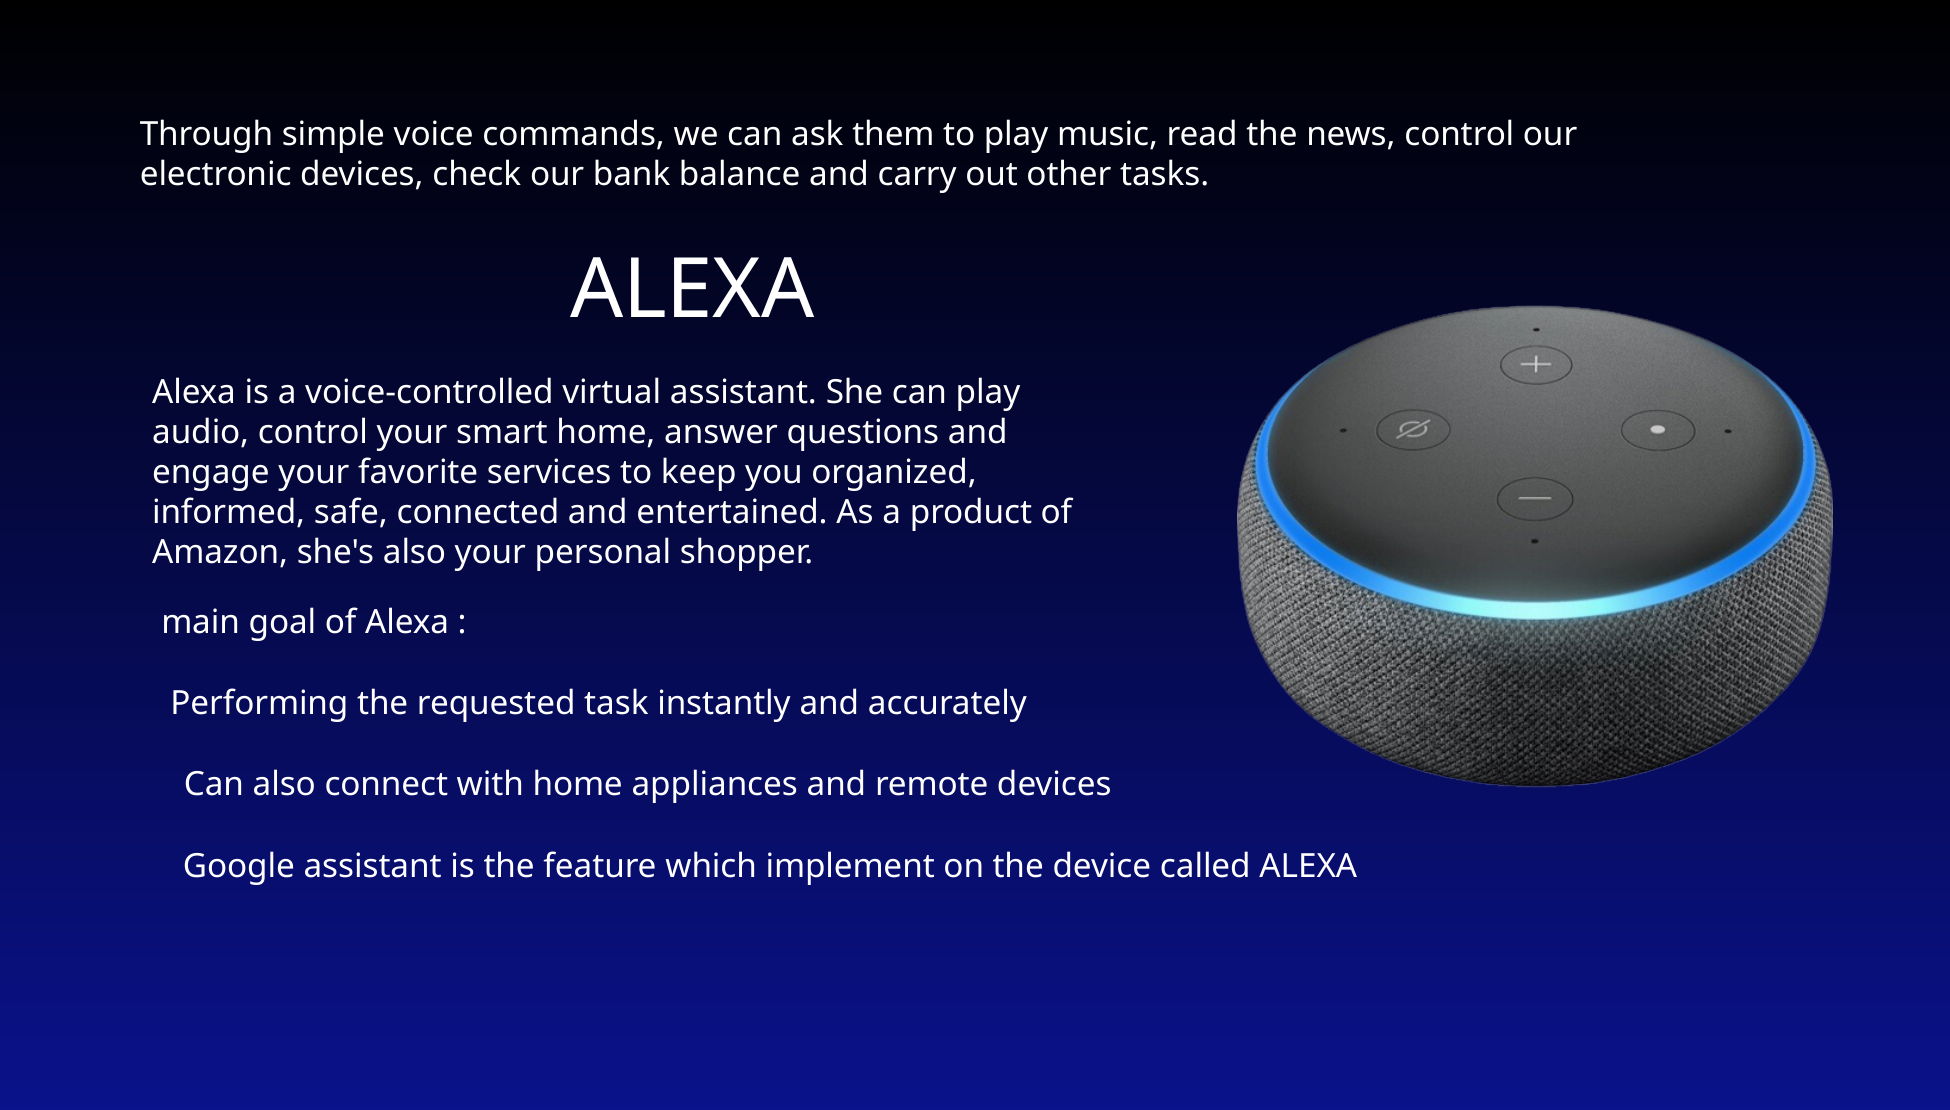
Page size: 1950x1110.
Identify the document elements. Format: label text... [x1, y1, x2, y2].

text_box Alexa is a voice-controlled virtual assistant. She can play audio, control your smart home, answer questions and engage your favorite services to keep you organized, informed, safe, connected and entertained. As a product of Amazon, she's also your personal shopper. [137, 362, 1113, 578]
picture [1237, 242, 1833, 838]
text_box main goal of Alexa : [137, 592, 483, 648]
text_box Through simple voice commands, we can ask them to play music, read the news, control our electronic devices, check our bank balance and carry out other tasks. [125, 104, 1600, 200]
text_box ALEXA [555, 226, 831, 341]
text_box Performing the requested task instantly and accurately [155, 674, 1044, 729]
text_box Can also connect with home appliances and remote devices [168, 754, 1129, 810]
text_box Google assistant is the feature which implement on the device called ALEXA [168, 836, 1375, 892]
